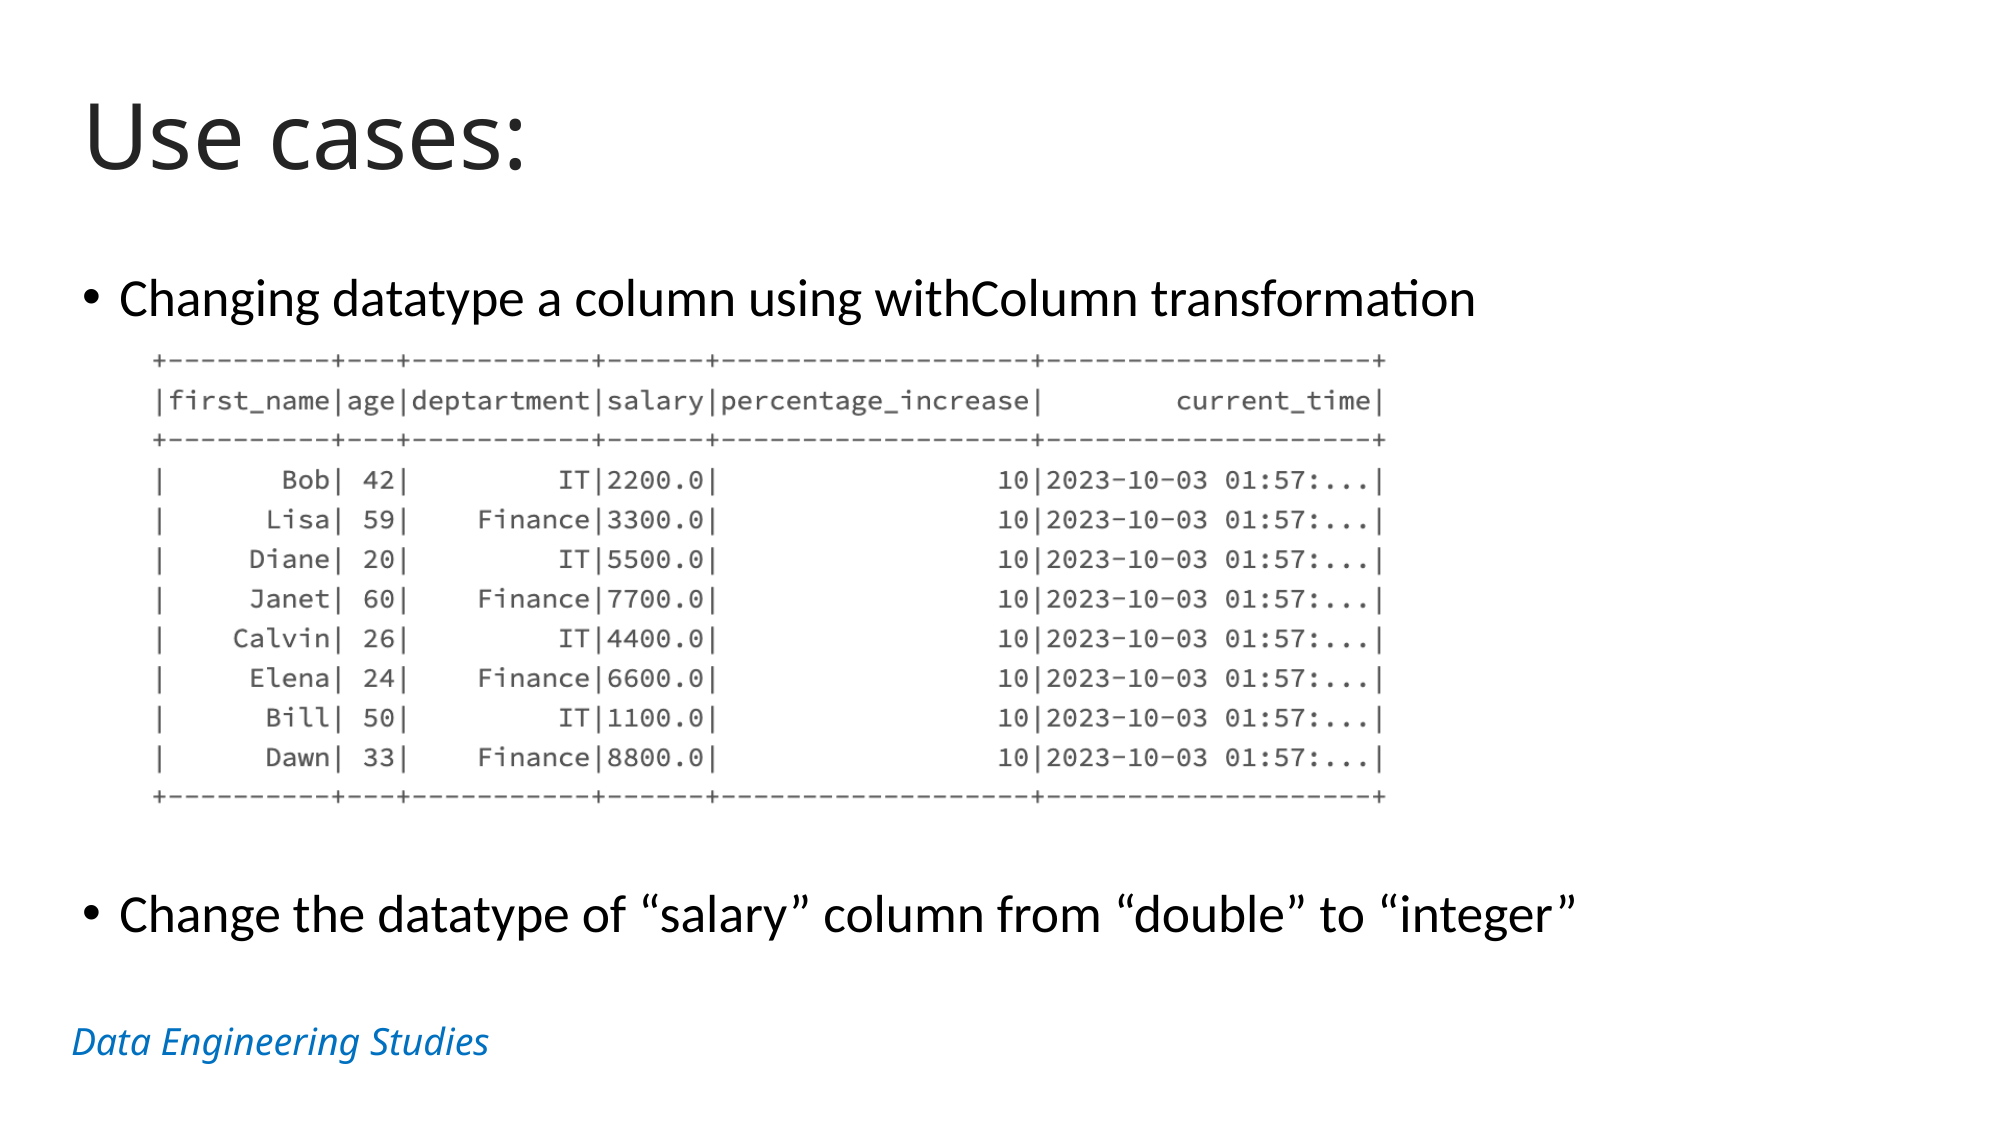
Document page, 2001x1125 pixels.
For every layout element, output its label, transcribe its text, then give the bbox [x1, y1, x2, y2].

title Use cases: [67, 71, 1863, 209]
text_box Data Engineering Studies [56, 1010, 522, 1070]
list Changing datatype a column using withColumn transformation Change the datatype of “salary” column from “double” to “integer” [67, 262, 1962, 953]
picture [143, 349, 1396, 810]
